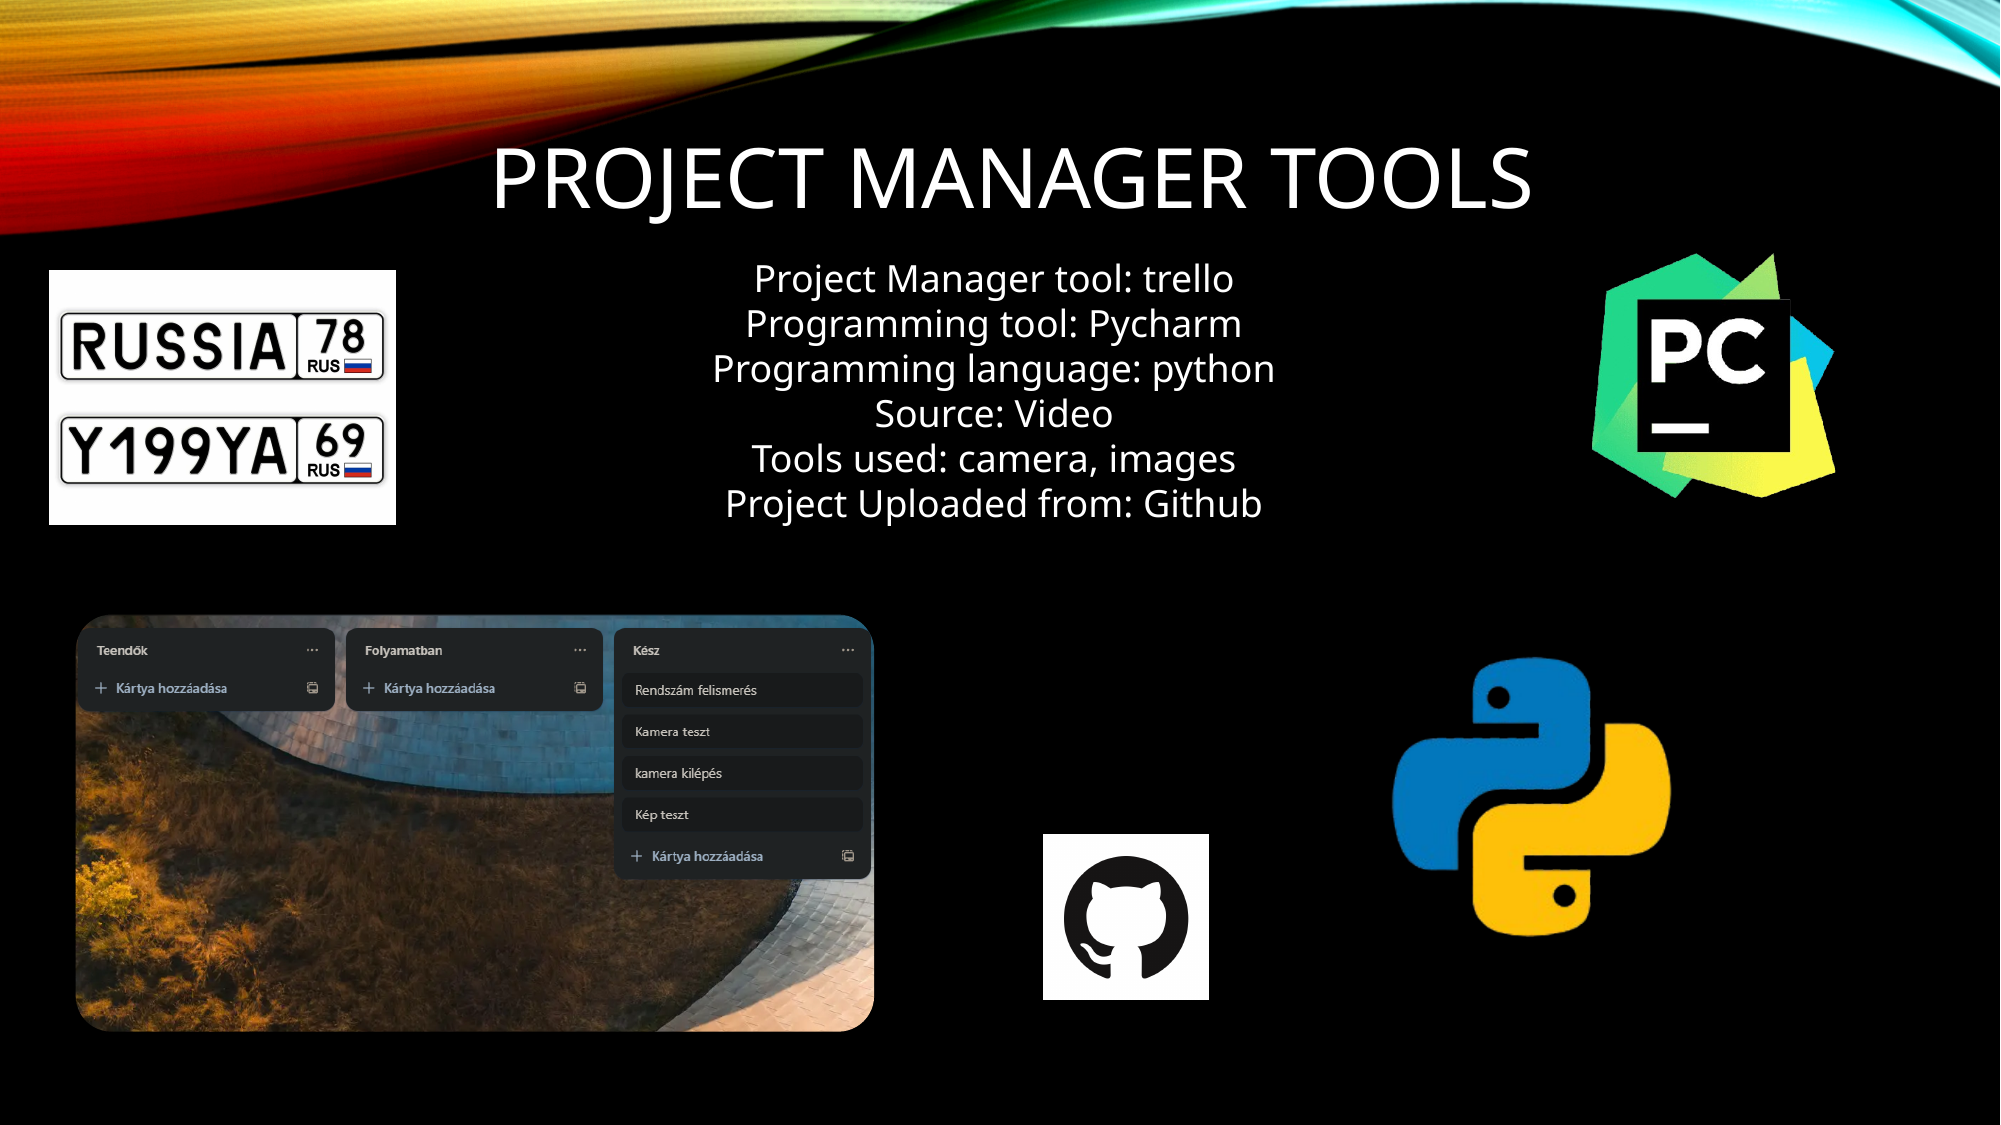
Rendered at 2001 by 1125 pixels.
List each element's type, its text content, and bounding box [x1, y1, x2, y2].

picture [49, 269, 396, 525]
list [75, 614, 875, 1032]
picture [1498, 253, 1928, 498]
picture [1042, 834, 1209, 1000]
picture [1358, 621, 1711, 974]
text_box Project Manager tool: trello Programming tool: Pycharm Programming language: python Source: Video Tools used: camera, images Project Uploaded from: Github [687, 247, 1302, 532]
title Project Manager Tools [474, 125, 1888, 338]
picture [0, 0, 2000, 237]
